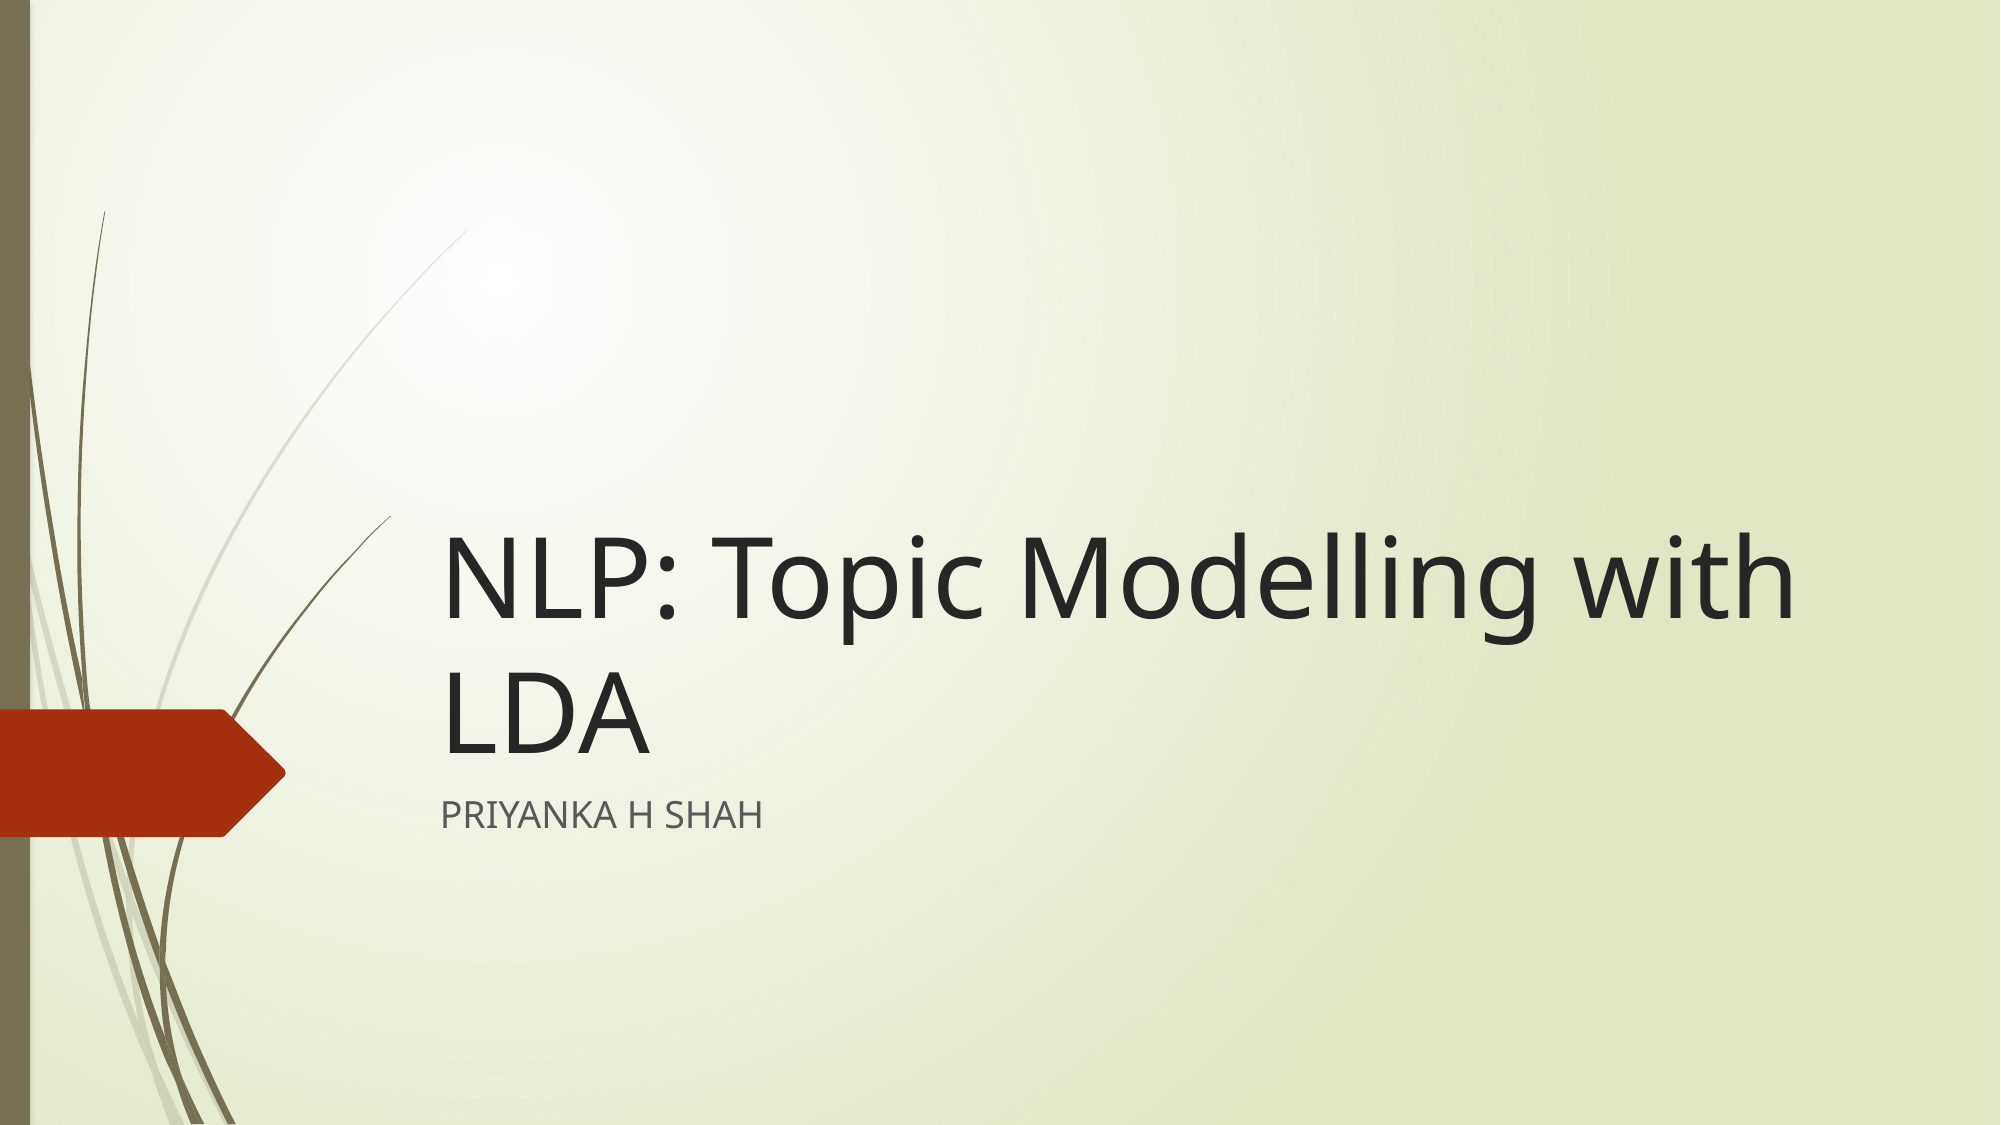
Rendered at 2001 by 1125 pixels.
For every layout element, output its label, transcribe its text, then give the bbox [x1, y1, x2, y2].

title NLP: Topic Modelling with LDA [424, 412, 1888, 783]
subtitle PRIYANKA H SHAH [424, 783, 1888, 969]
